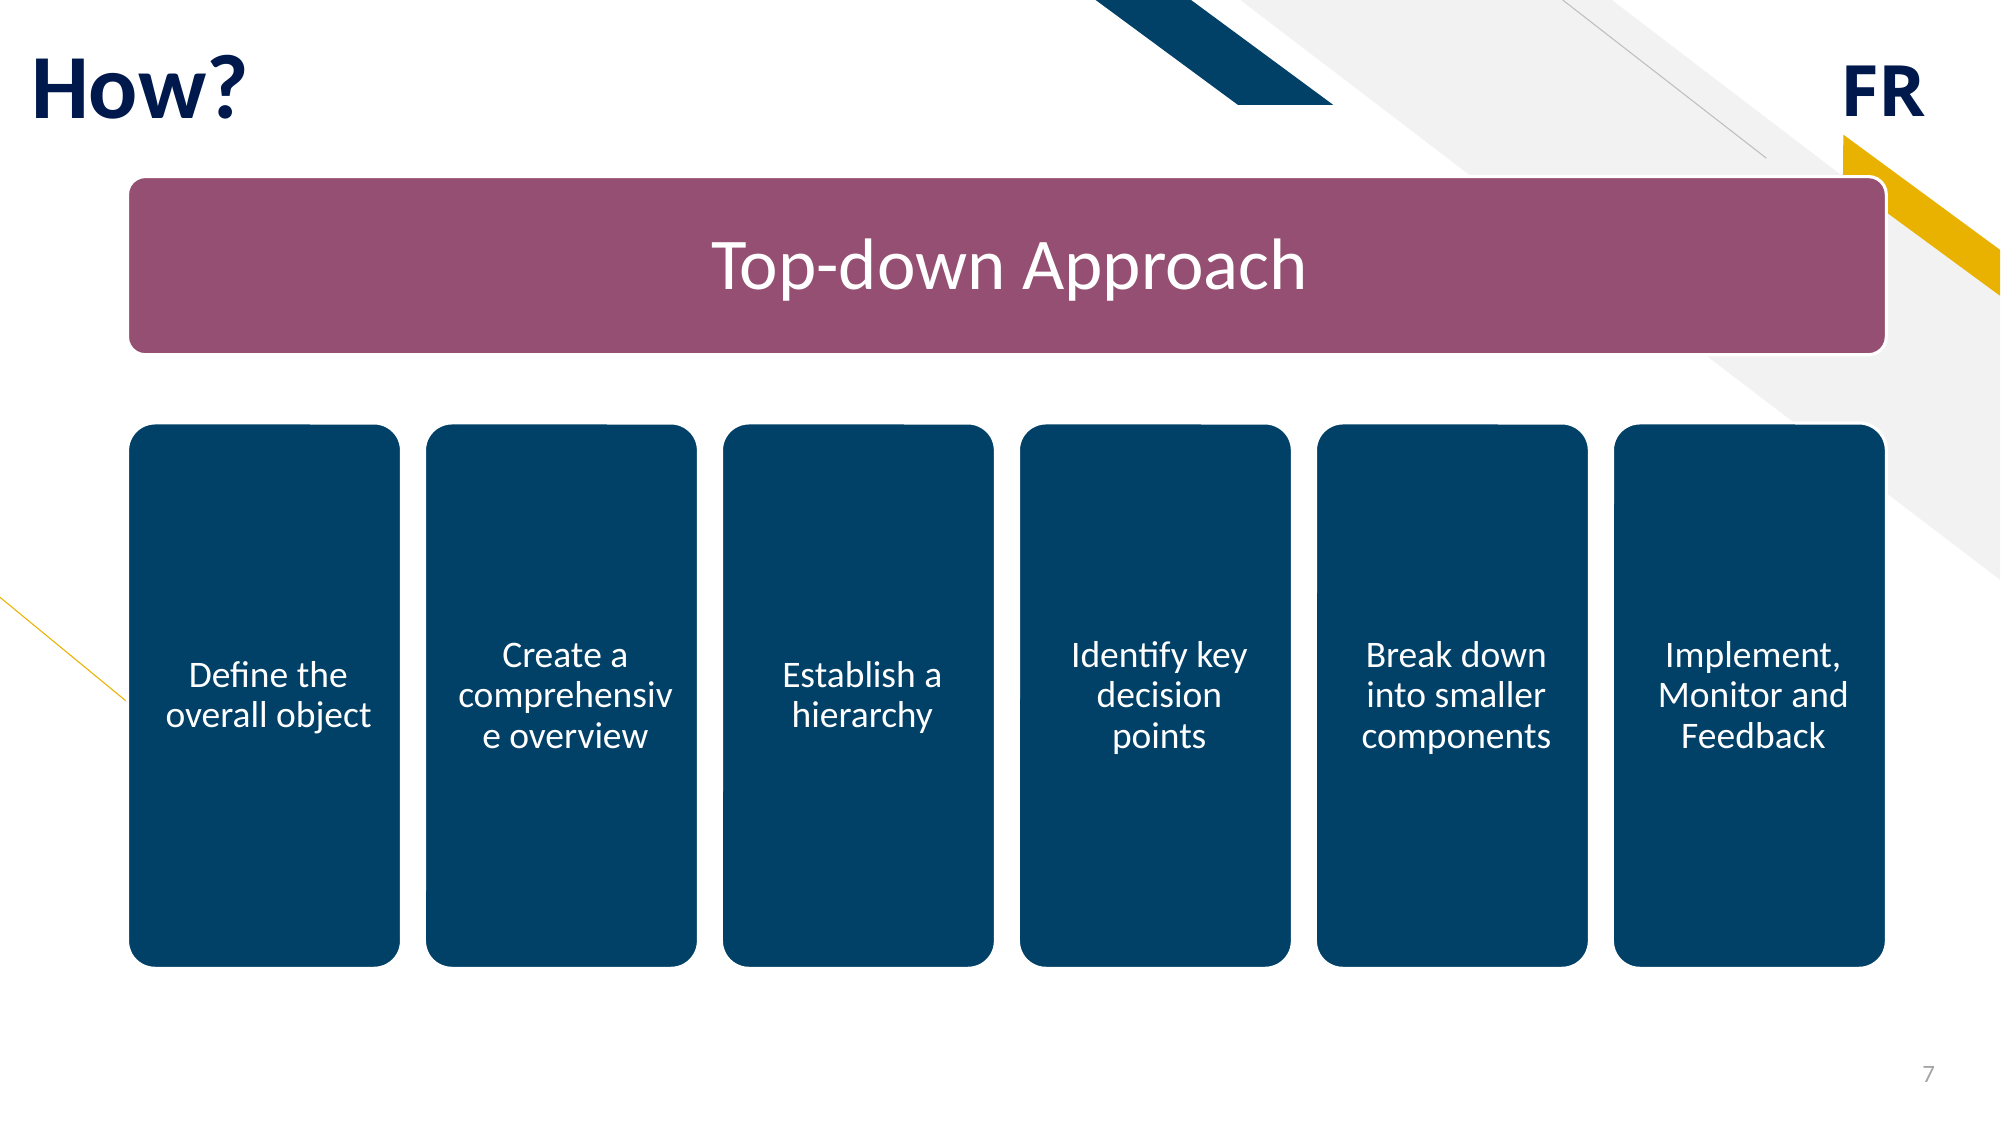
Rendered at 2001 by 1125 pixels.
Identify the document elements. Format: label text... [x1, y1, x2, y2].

title How? [15, 2, 338, 139]
slide_number 7 [1828, 1042, 1950, 1103]
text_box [127, 176, 1887, 969]
